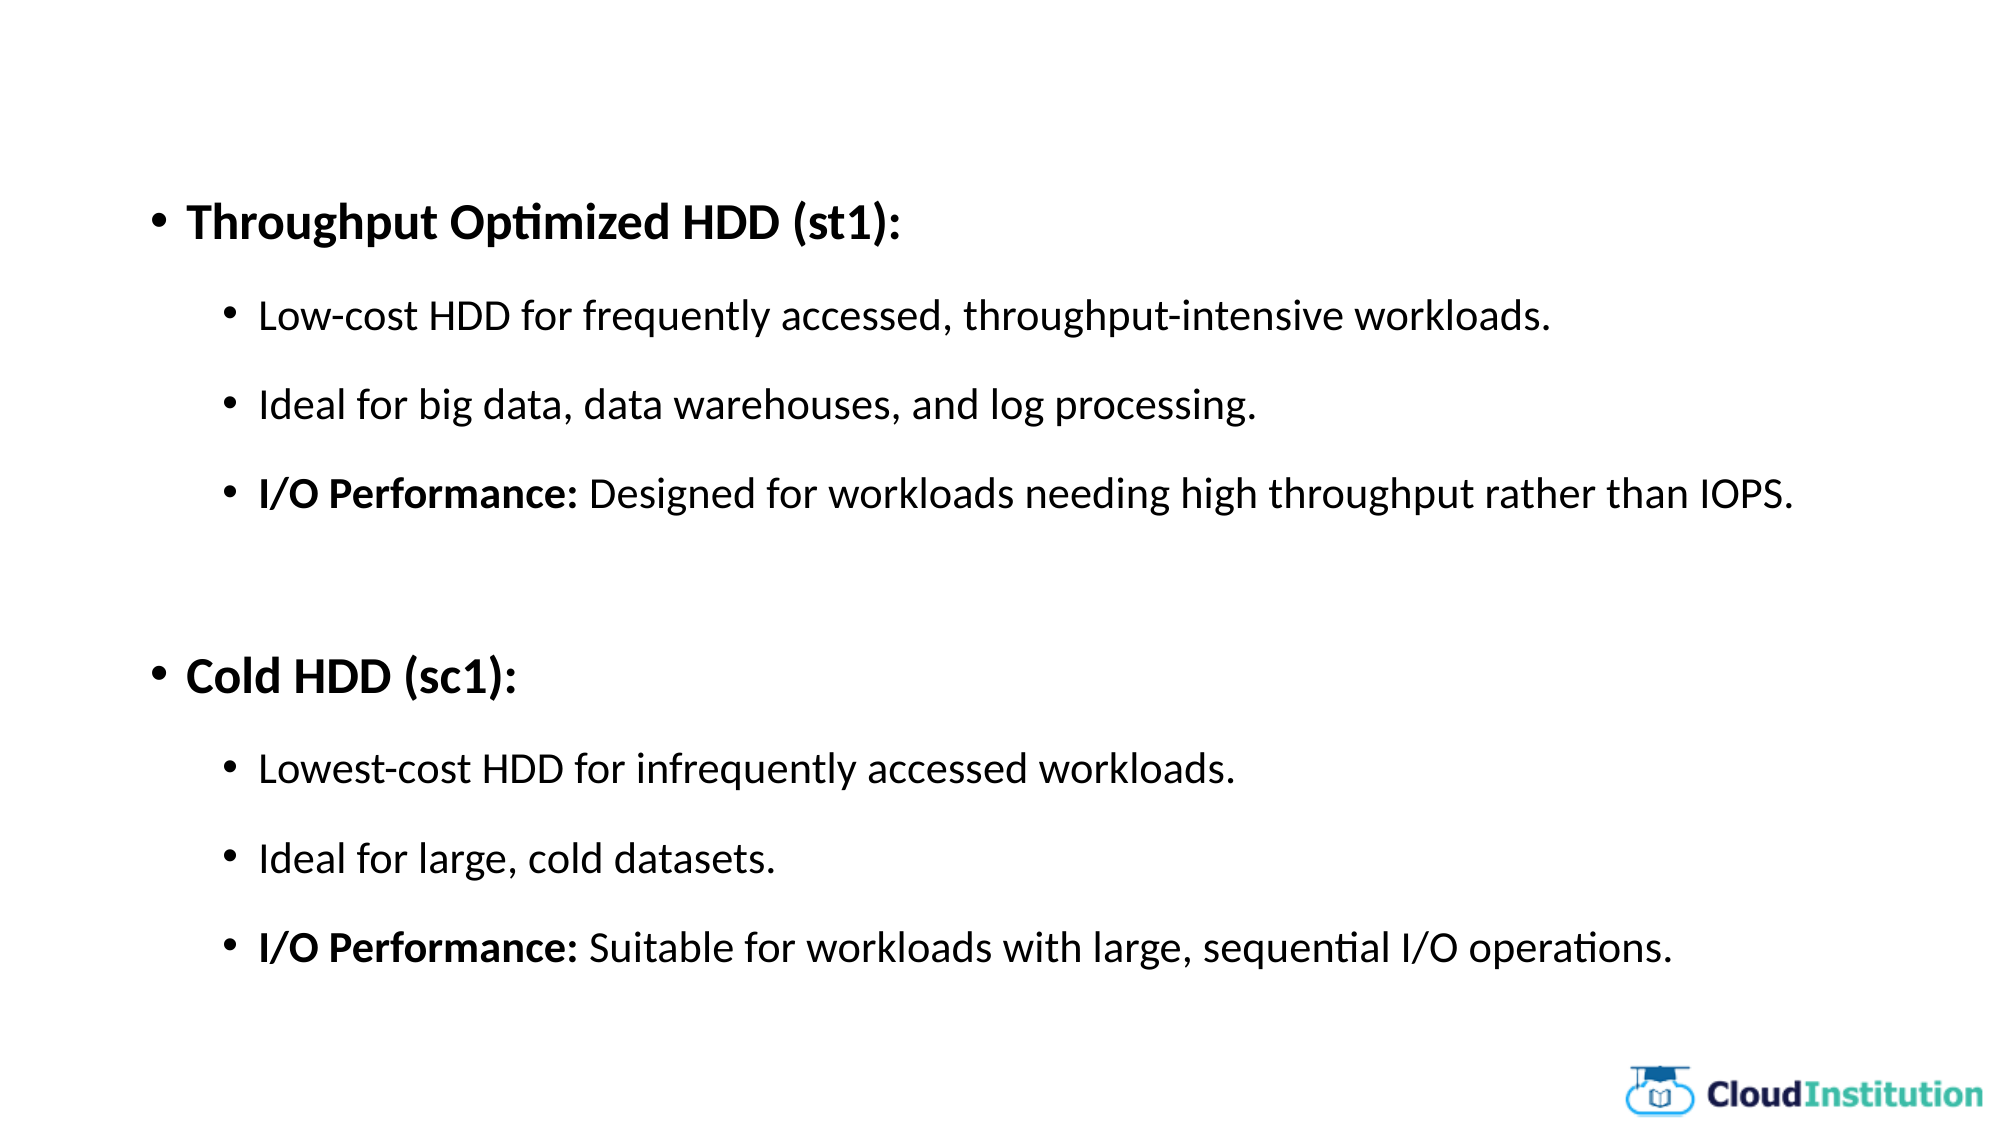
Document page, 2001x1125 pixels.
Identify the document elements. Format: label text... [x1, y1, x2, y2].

list Throughput Optimized HDD (st1): Low-cost HDD for frequently accessed, throughput-intensive workloads. Ideal for big data, data warehouses, and log processing. I/O Performance: Designed for workloads needing high throughput rather than IOPS. Cold HDD (sc1): Lowest-cost HDD for infrequently accessed workloads. Ideal for large, cold datasets. I/O Performance: Suitable for workloads with large, sequential I/O operations. [135, 149, 1861, 994]
picture [1618, 1050, 2001, 1125]
